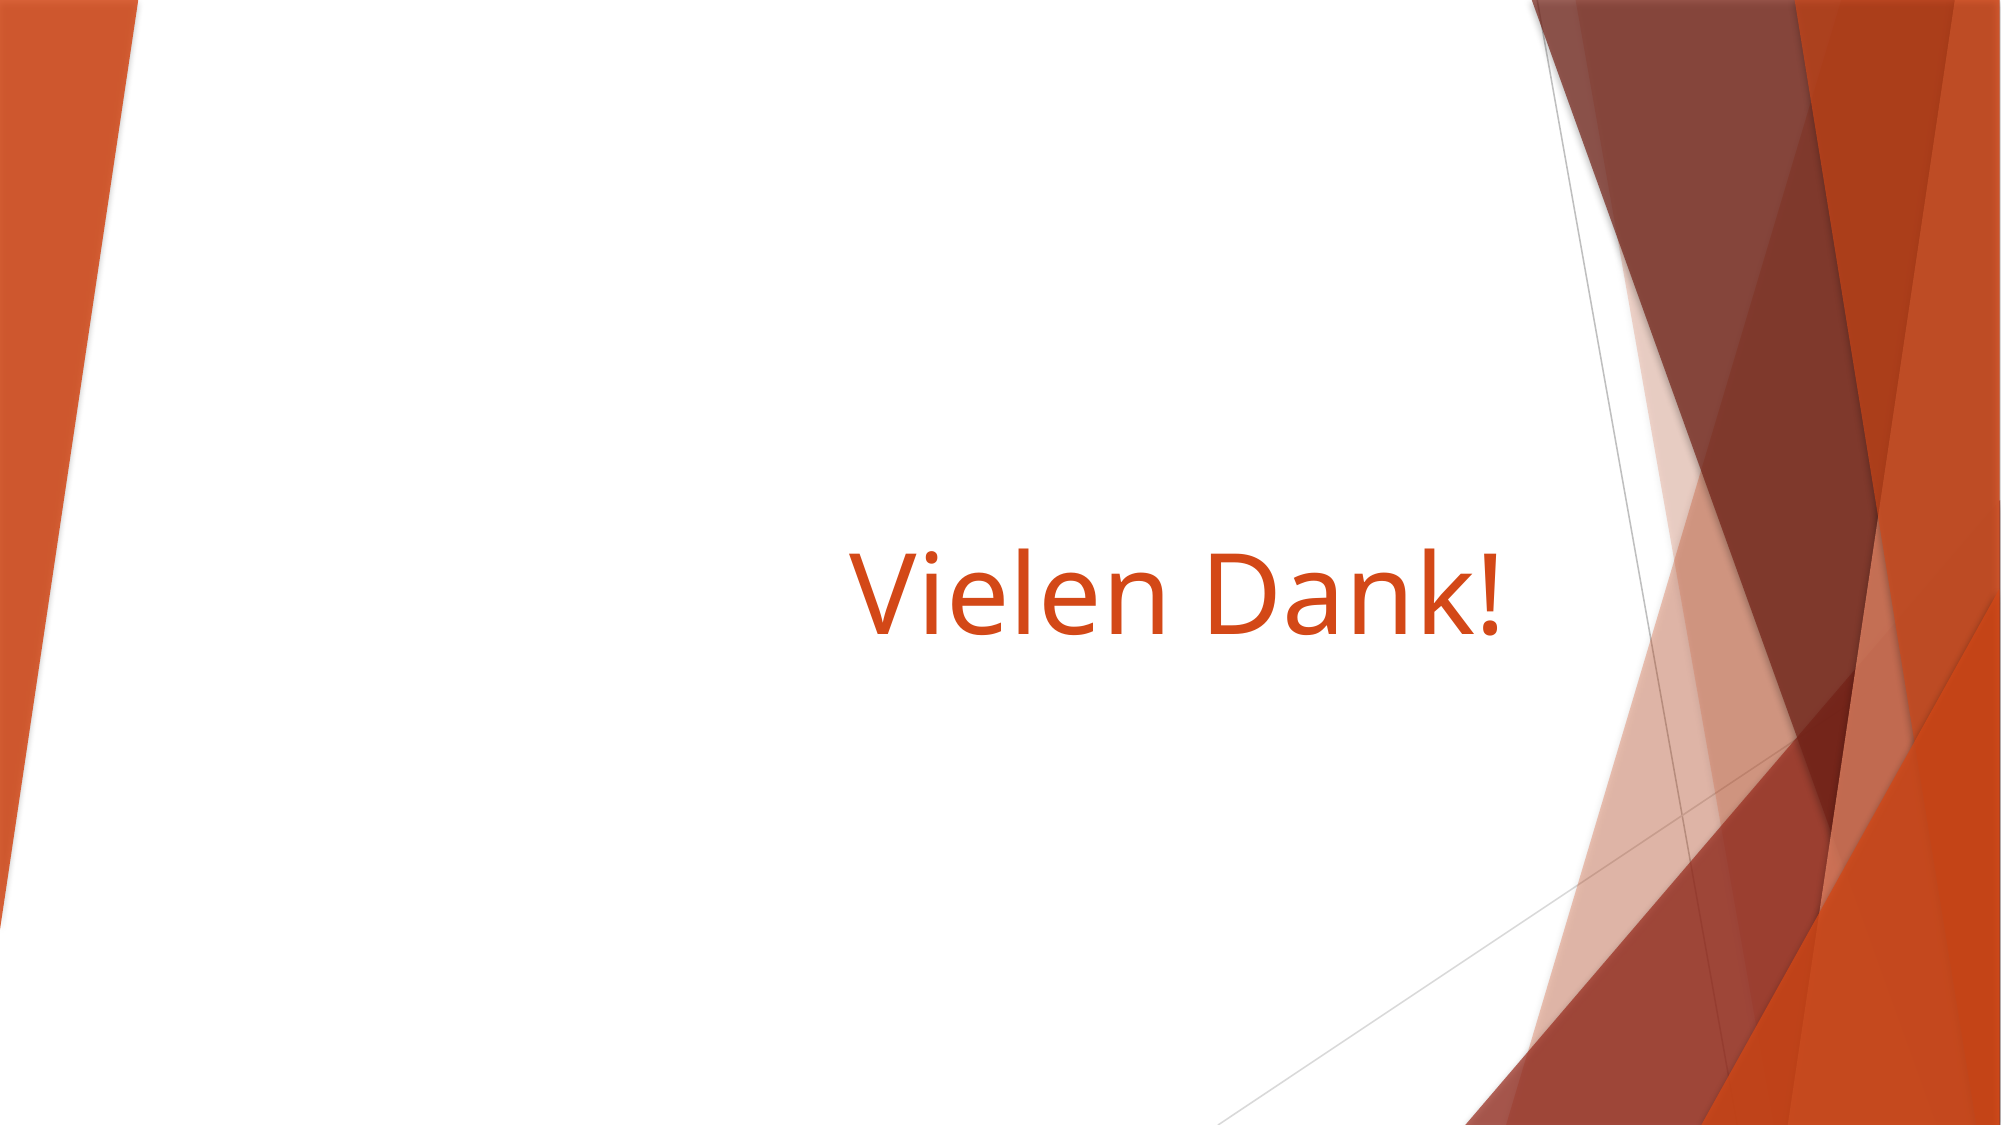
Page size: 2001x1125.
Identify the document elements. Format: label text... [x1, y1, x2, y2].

title Vielen Dank! [247, 394, 1522, 665]
